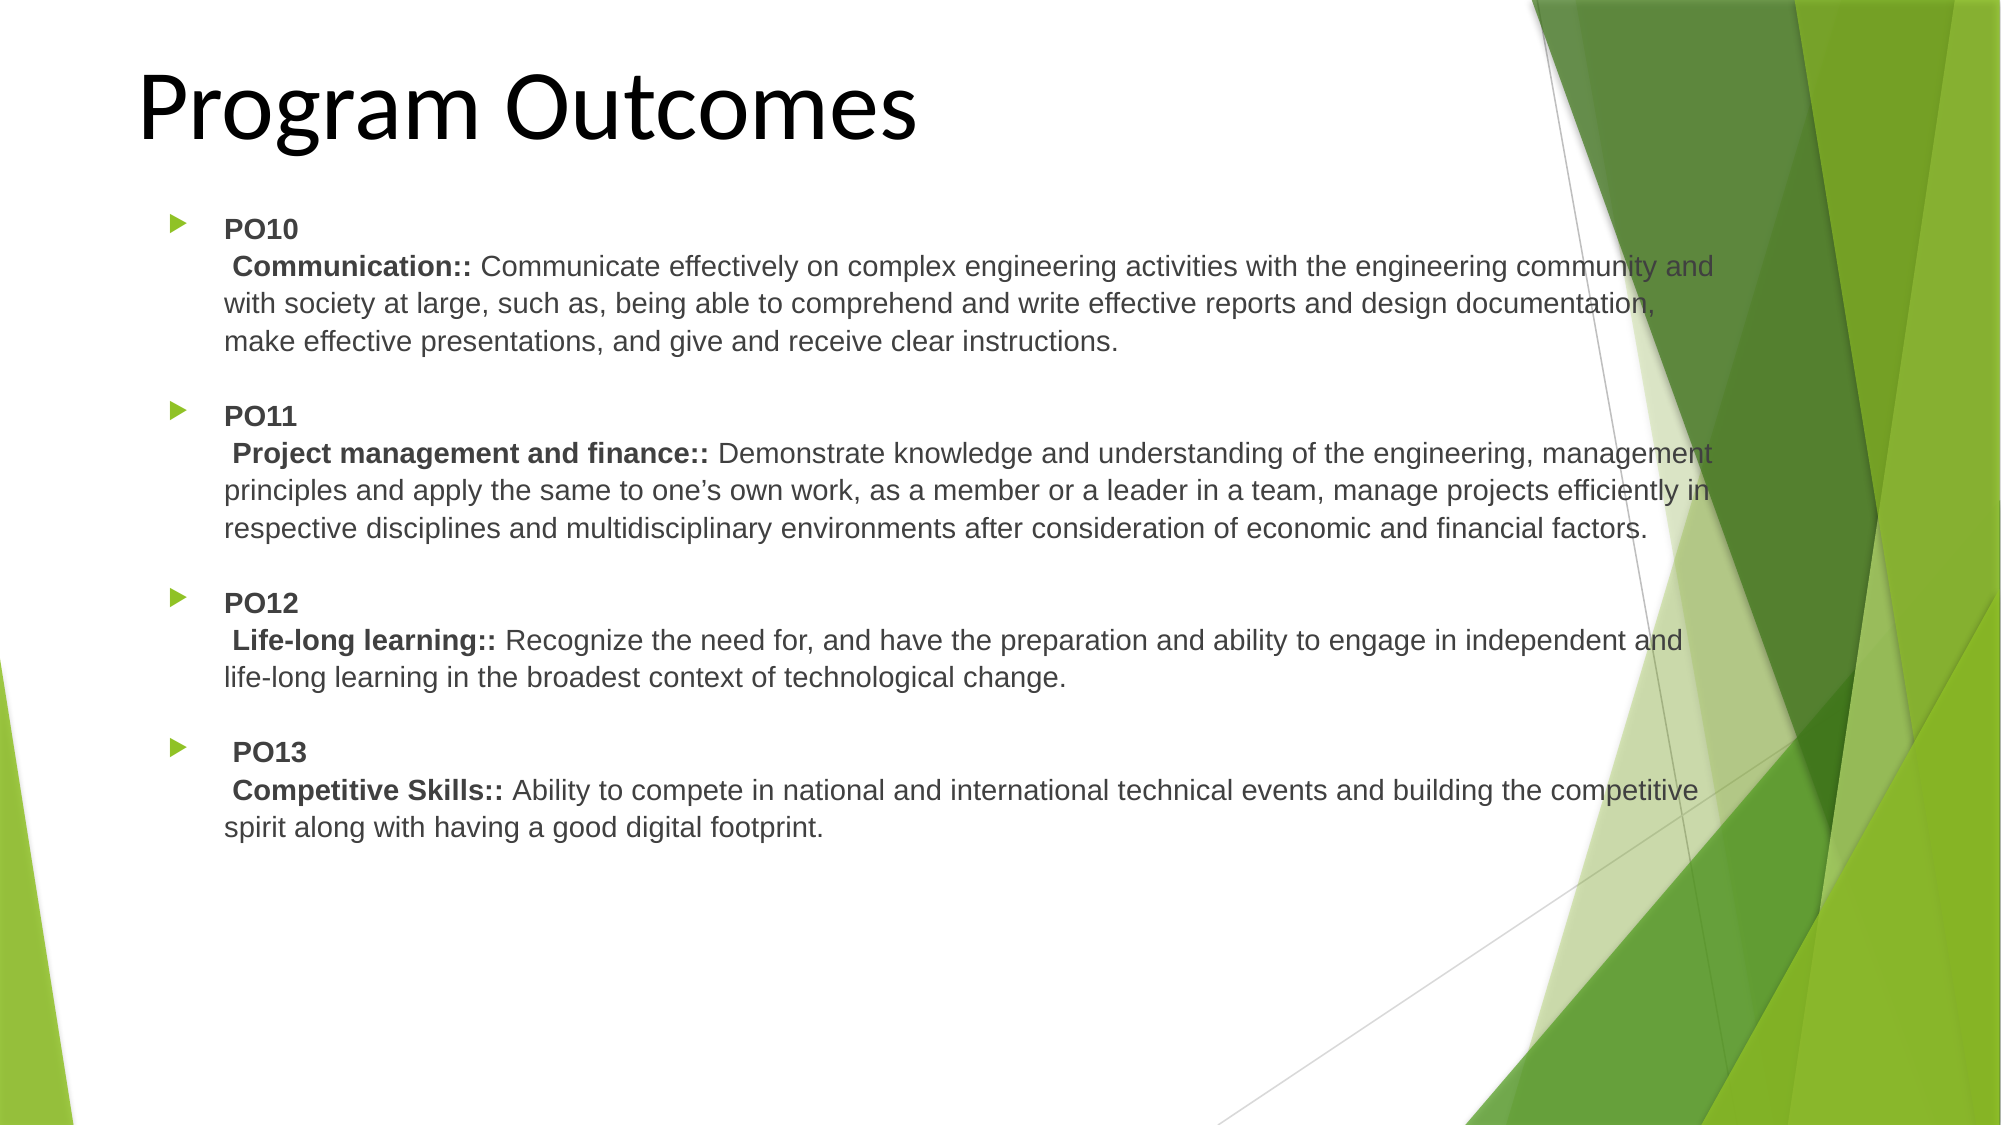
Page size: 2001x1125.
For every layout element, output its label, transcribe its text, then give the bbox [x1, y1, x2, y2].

text_box Program Outcomes [122, 5, 1688, 194]
list PO10 Communication:: Communicate effectively on complex engineering activities with the engineering community and with society at large, such as, being able to comprehend and write effective reports and design documentation, make effective presentations, and give and receive clear instructions. PO11 Project management and finance:: Demonstrate knowledge and understanding of the engineering, management principles and apply the same to one’s own work, as a member or a leader in a team, manage projects efficiently in respective disciplines and multidisciplinary environments after consideration of economic and financial factors. PO12 Life-long learning:: Recognize the need for, and have the preparation and ability to engage in independent and life-long learning in the broadest context of technological change. PO13 Competitive Skills:: Ability to compete in national and international technical events and building the competitive spirit along with having a good digital footprint. [152, 200, 1752, 989]
